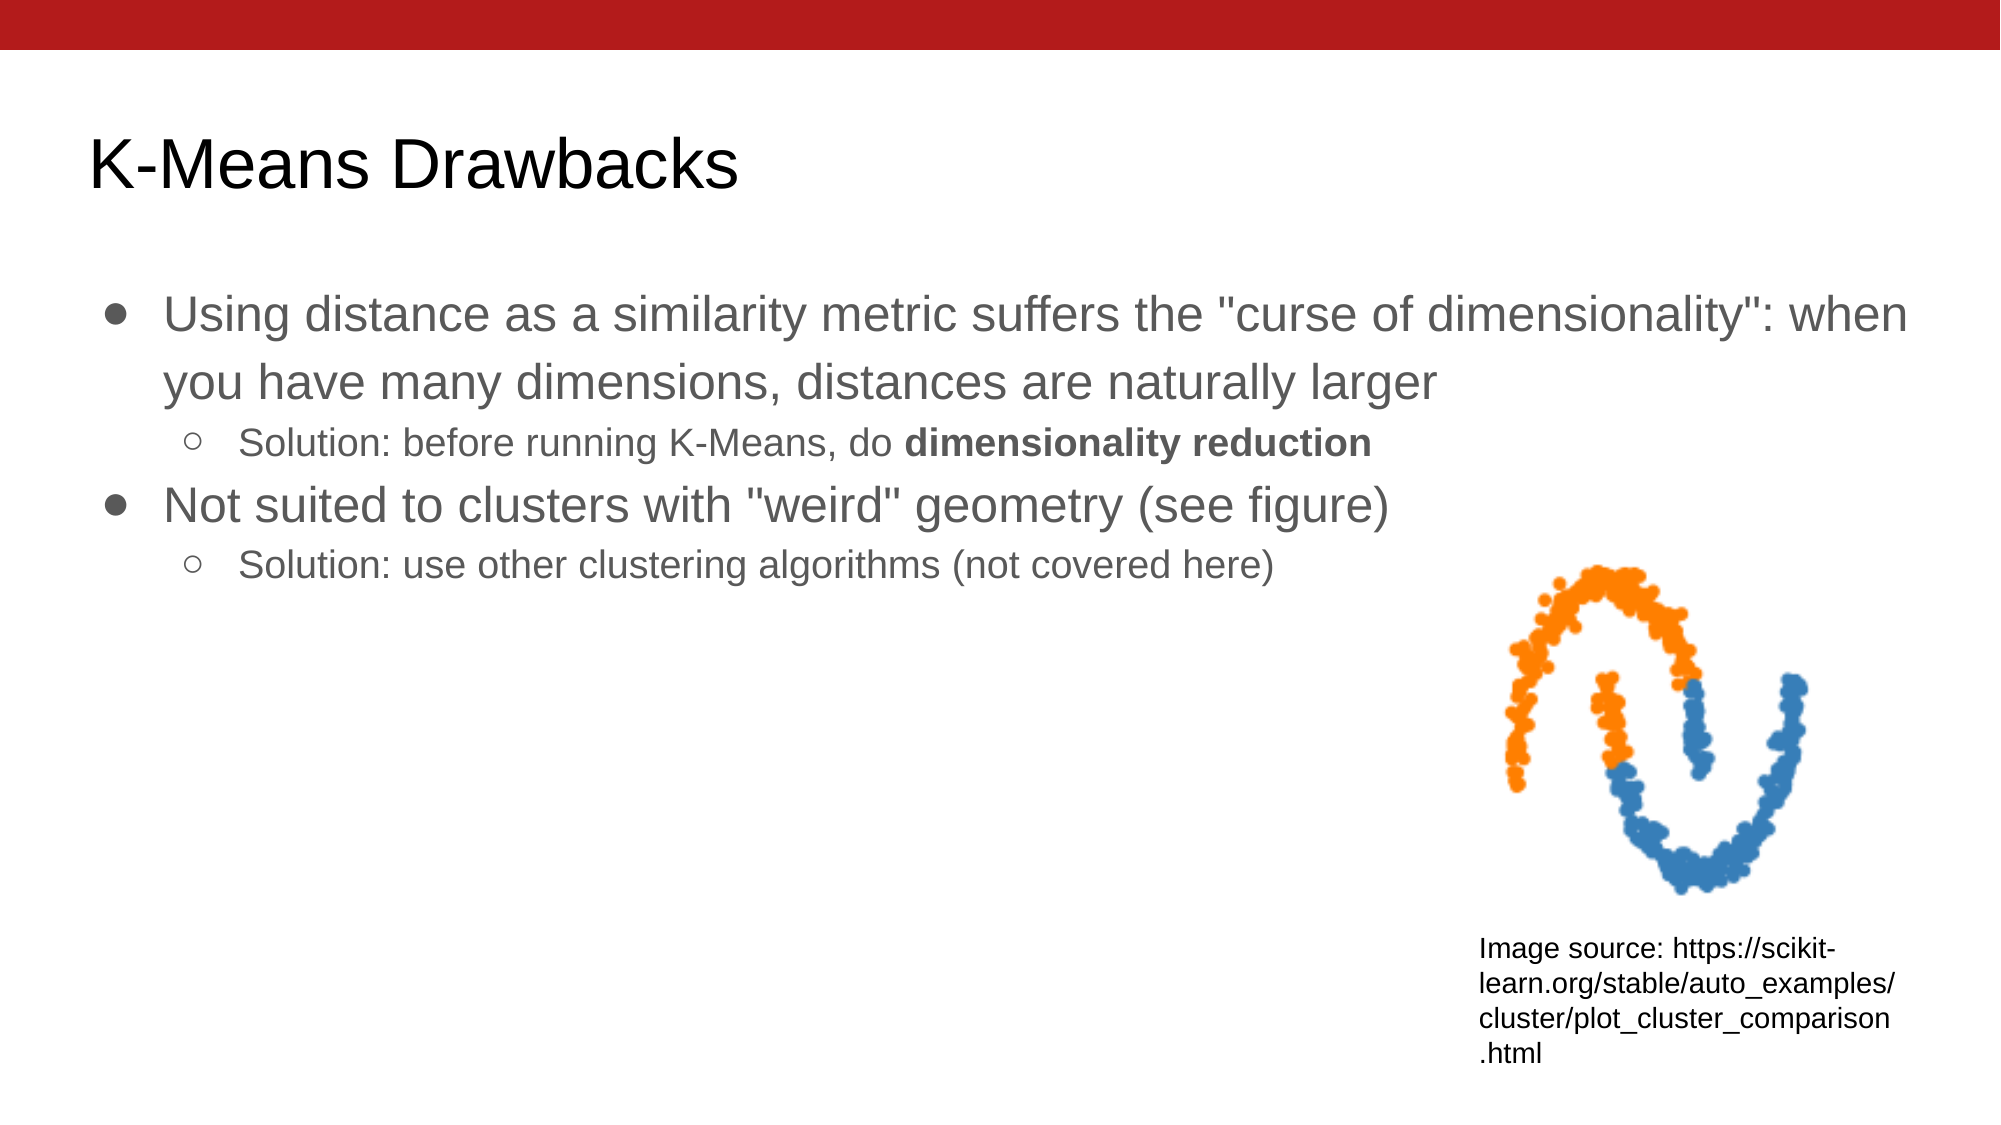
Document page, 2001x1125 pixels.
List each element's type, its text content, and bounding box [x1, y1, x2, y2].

text_box Image source: https://scikit-learn.org/stable/auto_examples/cluster/plot_cluster_comparison.html [1463, 921, 1914, 1077]
picture [0, 0, 2000, 50]
title K-Means Drawbacks [68, 97, 1932, 223]
picture [1463, 509, 1844, 898]
list Using distance as a similarity metric suffers the "curse of dimensionality": when you have many dimensions, distances are naturally larger Solution: before running K-Means, do dimensionality reduction Not suited to clusters with "weird" geometry (see figure) Solution: use other clustering algorithms (not covered here) [68, 252, 1932, 1000]
